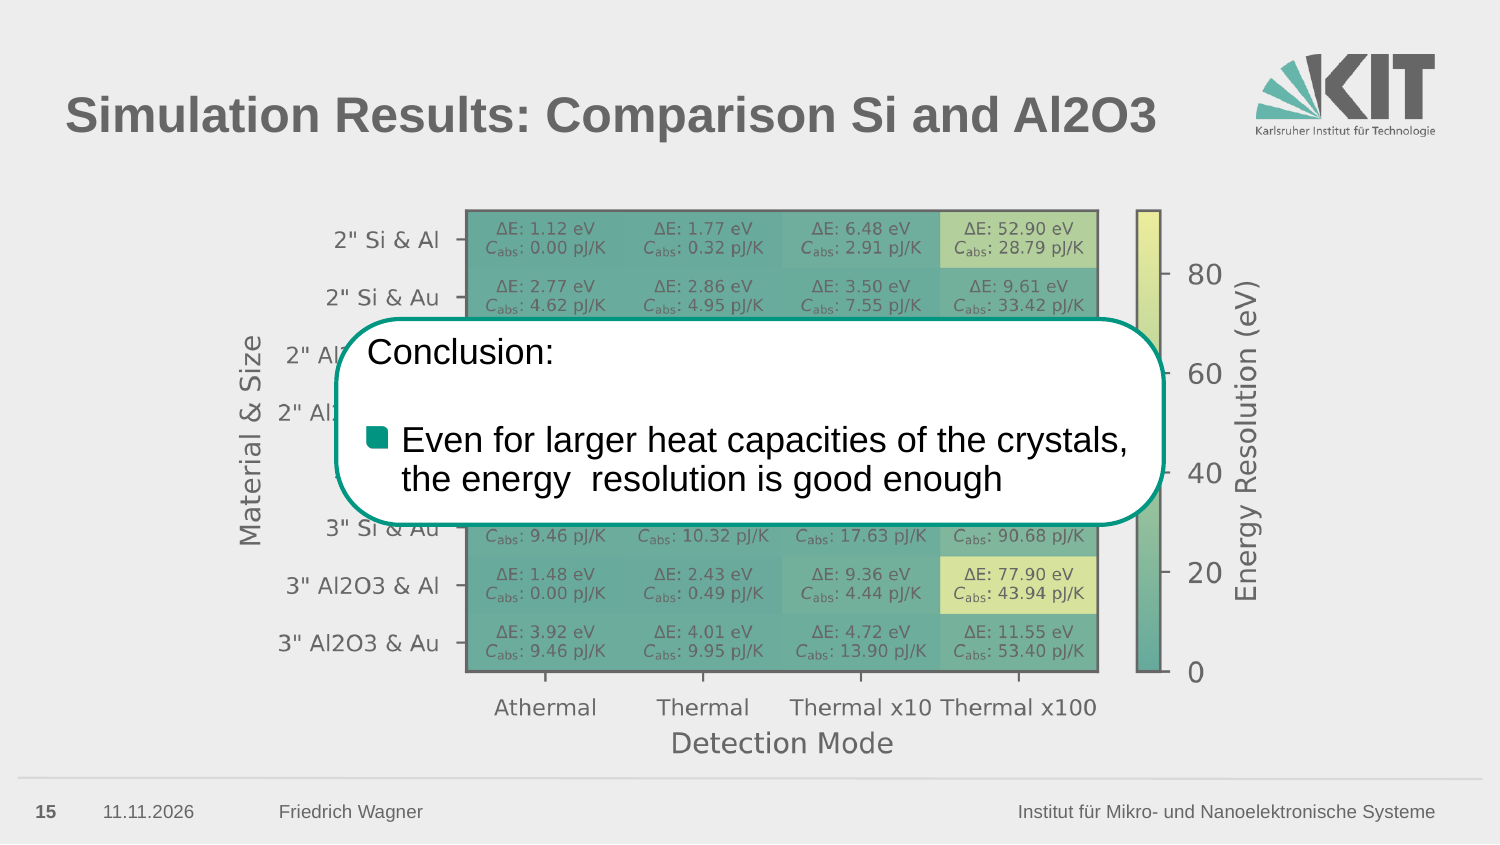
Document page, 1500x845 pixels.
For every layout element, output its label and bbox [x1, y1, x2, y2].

text_box [0, 0, 1500, 844]
picture [218, 190, 1282, 779]
